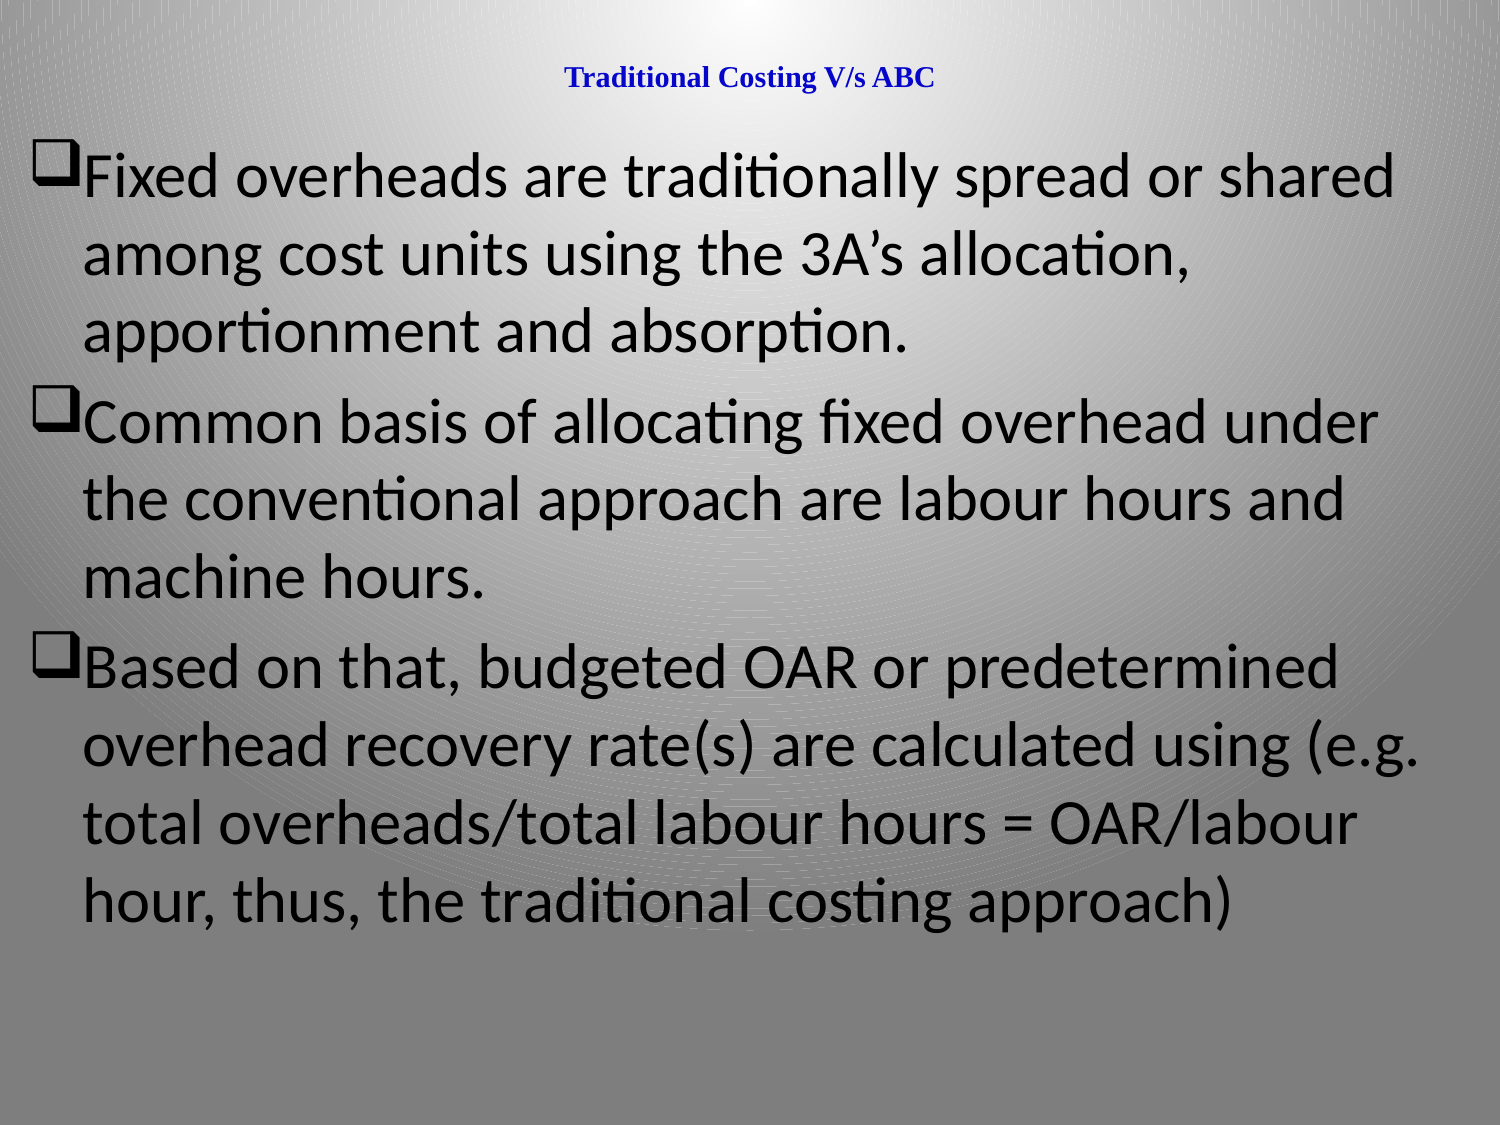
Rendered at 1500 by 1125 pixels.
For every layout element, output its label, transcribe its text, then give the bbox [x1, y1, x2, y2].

title Traditional Costing V/s ABC [75, 12, 1425, 125]
list Fixed overheads are traditionally spread or shared among cost units using the 3A’s allocation, apportionment and absorption. Common basis of allocating fixed overhead under the conventional approach are labour hours and machine hours. Based on that, budgeted OAR or predetermined overhead recovery rate(s) are calculated using (e.g. total overheads/total labour hours = OAR/labour hour, thus, the traditional costing approach) [12, 125, 1463, 1005]
